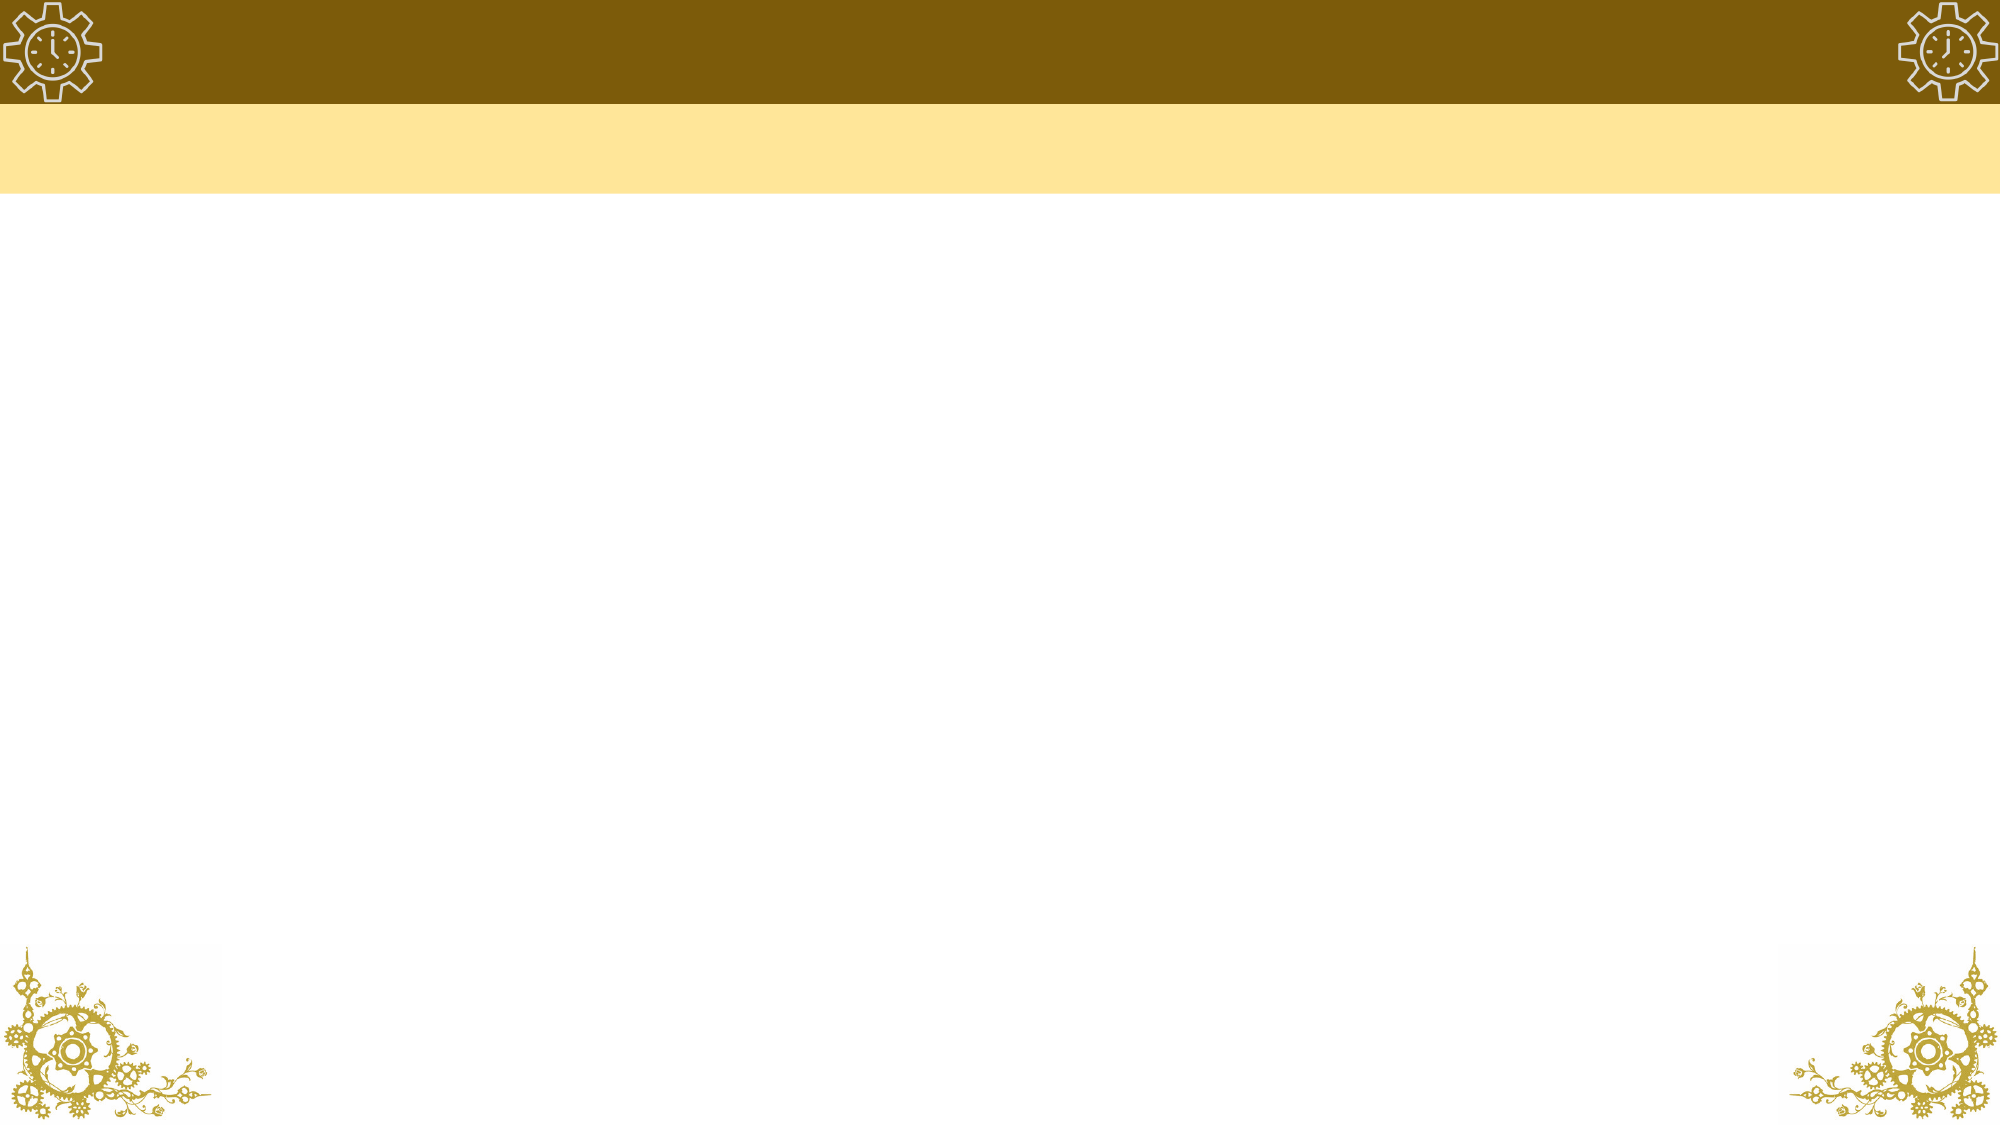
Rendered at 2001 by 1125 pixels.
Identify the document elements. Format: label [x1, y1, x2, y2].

picture [0, 944, 222, 1125]
picture [1778, 944, 2001, 1125]
